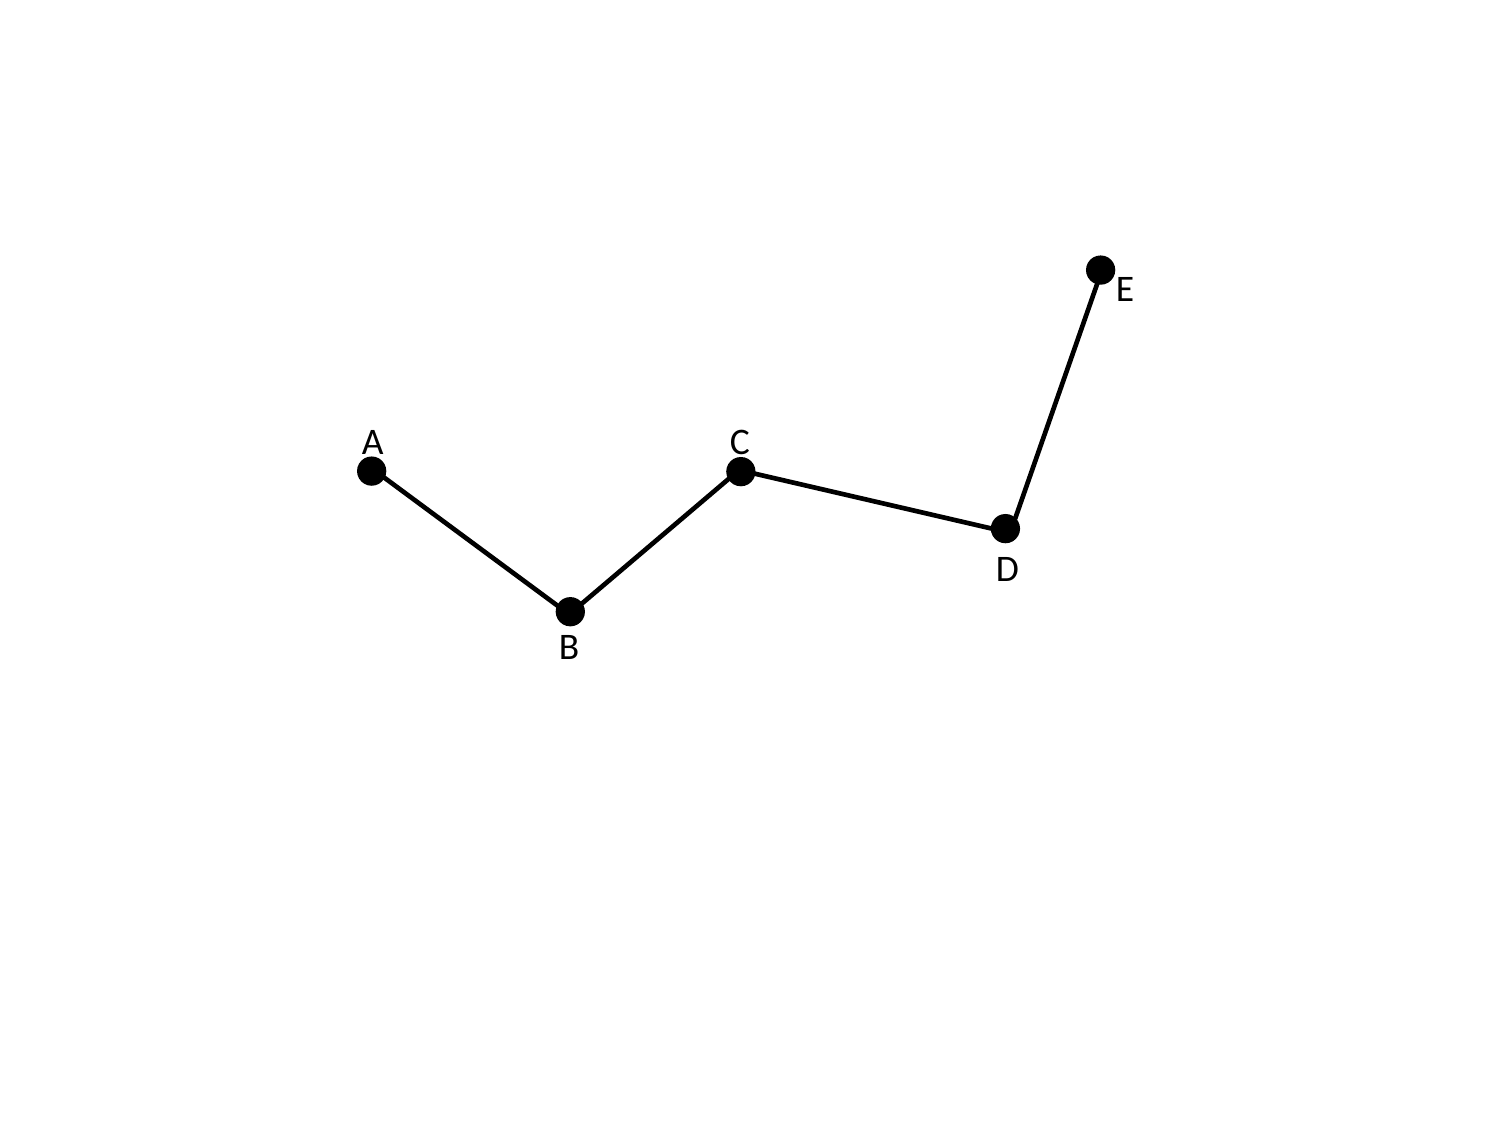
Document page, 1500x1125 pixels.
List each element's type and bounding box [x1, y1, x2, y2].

text_box [347, 255, 1149, 674]
